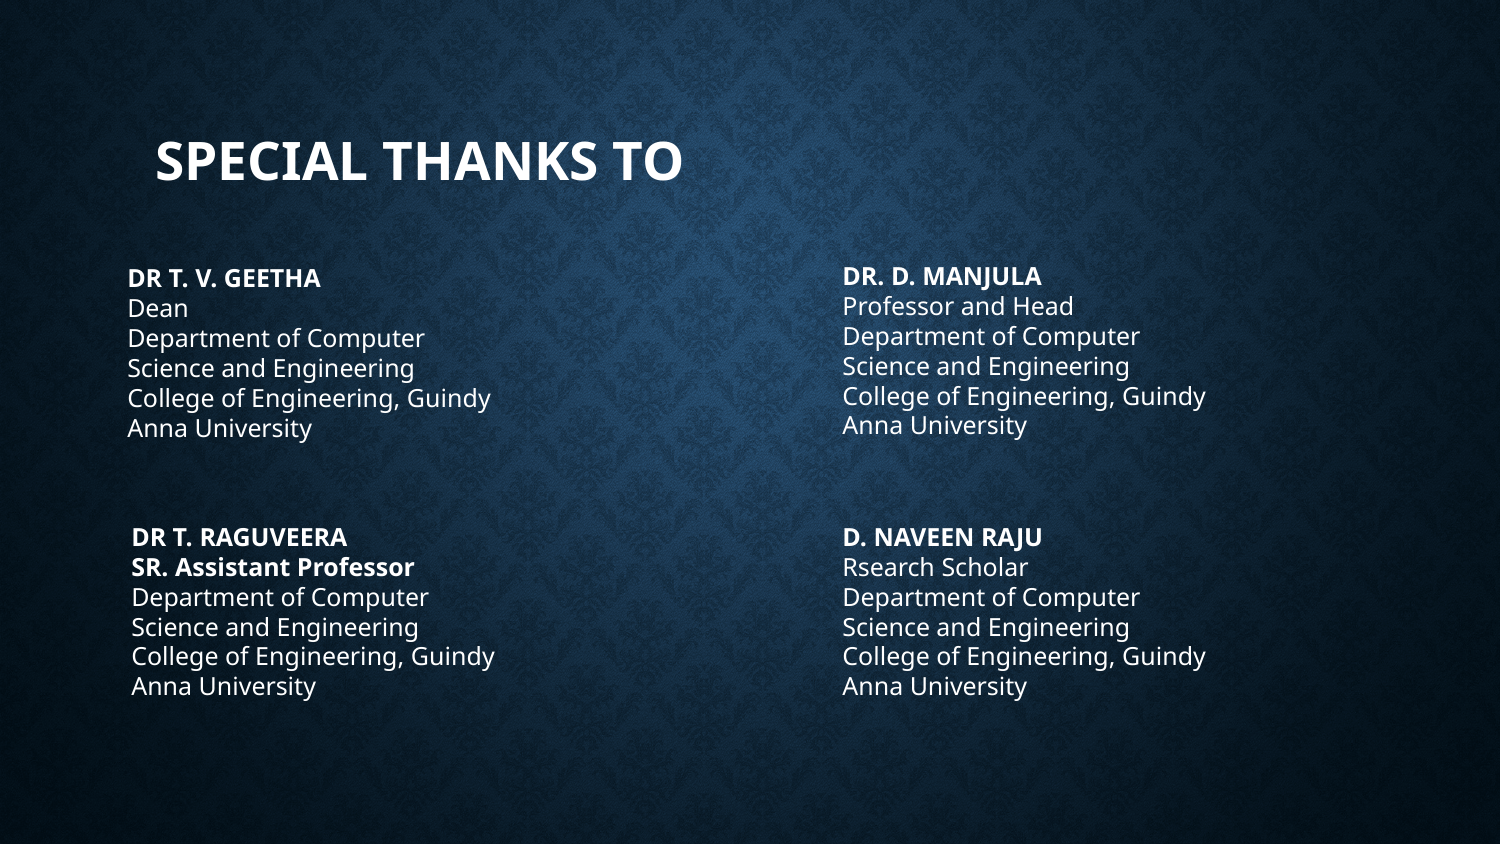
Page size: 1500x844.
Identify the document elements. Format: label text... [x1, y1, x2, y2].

text_box DR. D. MANJULA Professor and Head Department of Computer Science and Engineering College of Engineering, Guindy Anna University [808, 252, 1500, 478]
text_box DR T. V. GEETHA Dean Department of Computer Science and Engineering College of Engineering, Guindy Anna University [93, 255, 844, 480]
title SPECIAL THANKS TO [0, 95, 893, 208]
text_box DR T. RAGUVEERA SR. Assistant Professor Department of Computer Science and Engineering College of Engineering, Guindy Anna University [97, 513, 848, 739]
text_box D. NAVEEN RAJU Rsearch Scholar Department of Computer Science and Engineering College of Engineering, Guindy Anna University [848, 513, 1500, 739]
